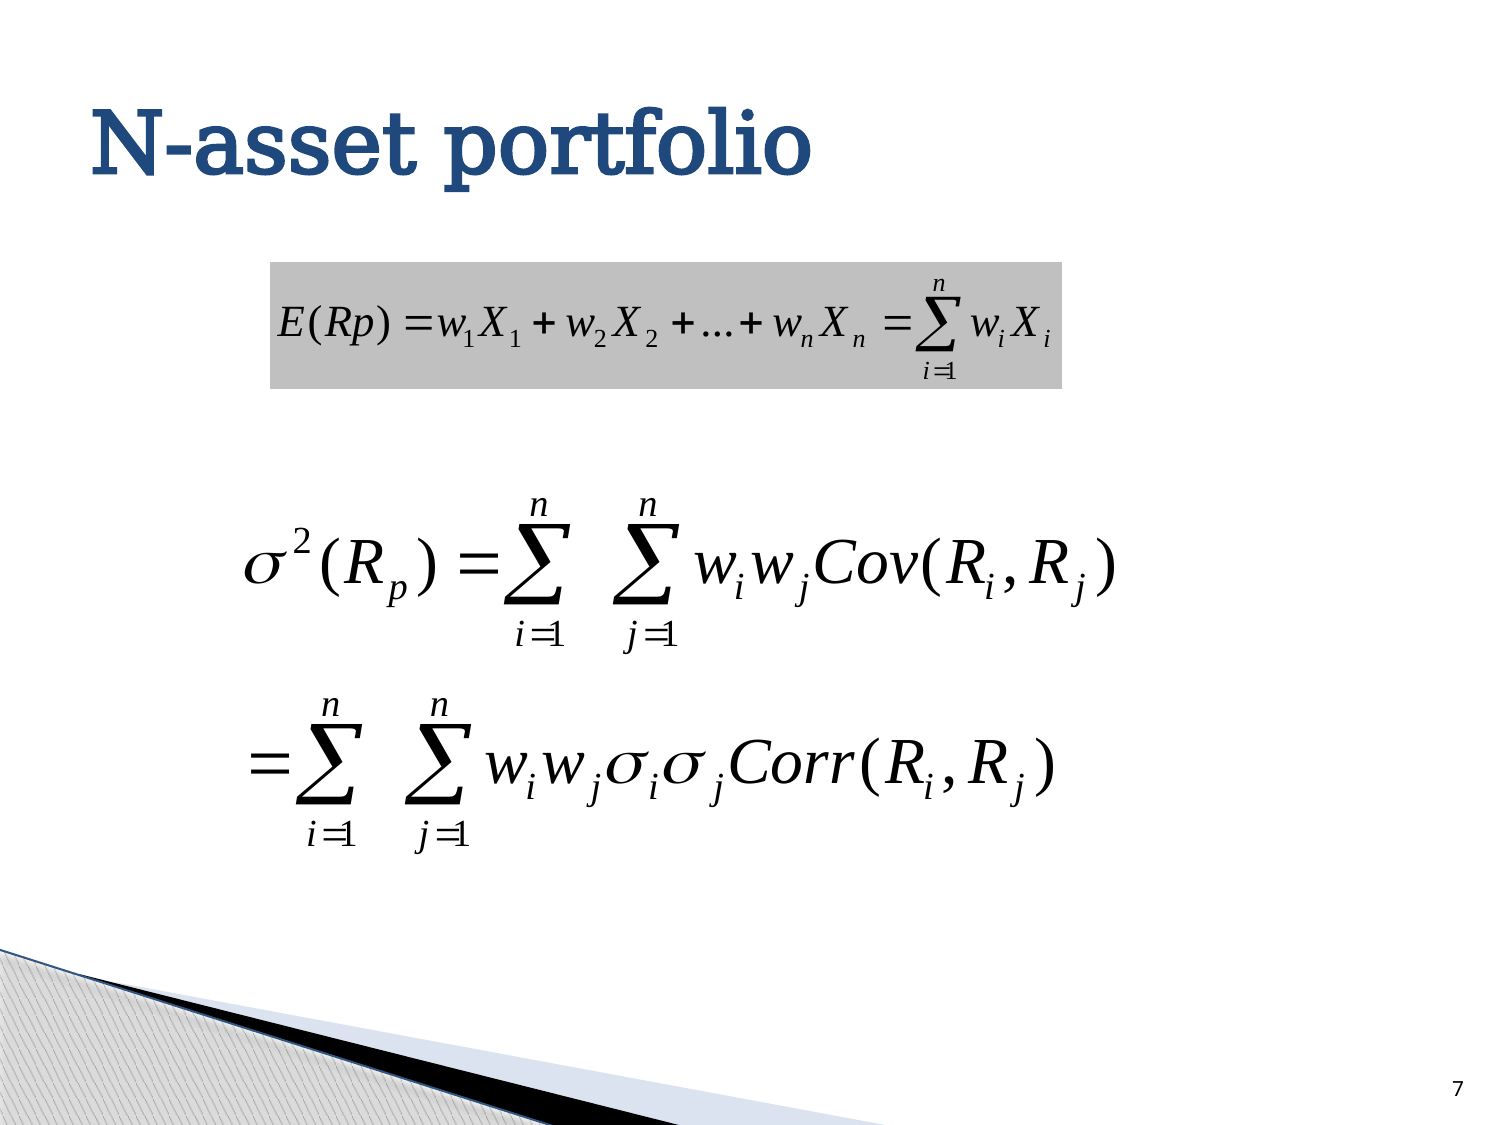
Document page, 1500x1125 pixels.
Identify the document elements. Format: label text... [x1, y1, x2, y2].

title N-asset portfolio [75, 45, 1425, 233]
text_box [269, 262, 1063, 390]
slide_number 7 [1418, 1051, 1479, 1112]
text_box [234, 473, 1129, 869]
